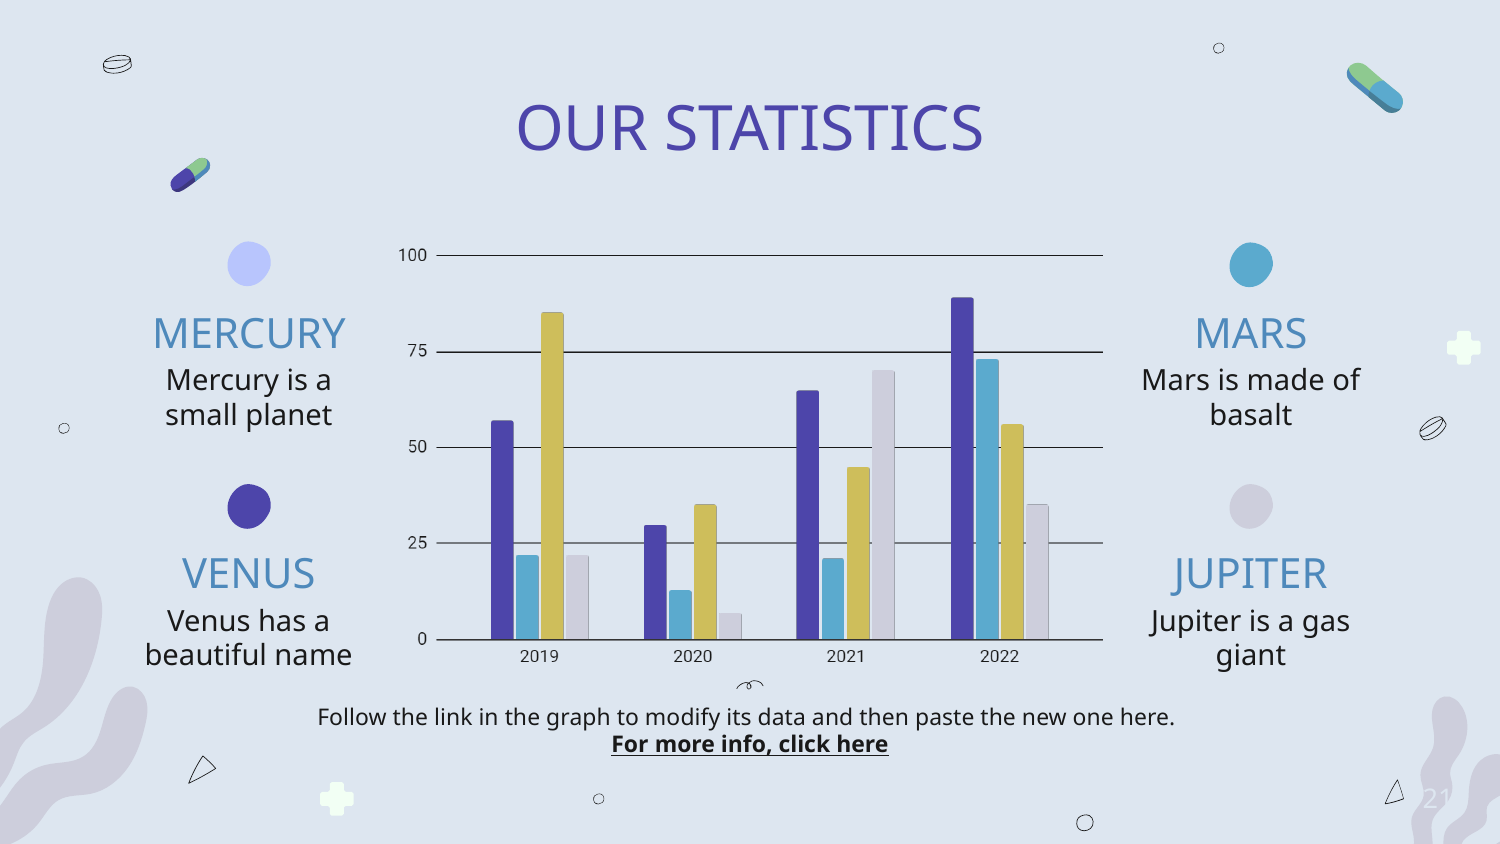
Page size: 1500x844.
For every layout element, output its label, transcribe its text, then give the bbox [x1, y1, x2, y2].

text_box [1229, 242, 1273, 288]
text_box Jupiter is a gas giant [1132, 612, 1383, 681]
text_box Mercury is a small planet [117, 372, 368, 440]
text_box [1229, 484, 1273, 529]
title OUR STATISTICS [118, 72, 1382, 167]
text_box Follow the link in the graph to modify its data and then paste the new one here. For more info, click here [300, 709, 1200, 755]
text_box Venus has a beautiful name [117, 612, 368, 681]
picture [373, 223, 1126, 690]
slide_number 21 [1378, 766, 1469, 832]
text_box MARS [1132, 305, 1383, 372]
text_box [227, 241, 271, 287]
text_box VENUS [117, 545, 368, 612]
text_box MERCURY [117, 305, 368, 372]
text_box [173, 153, 207, 196]
text_box [227, 484, 271, 529]
text_box JUPITER [1132, 545, 1383, 612]
text_box Mars is made of basalt [1132, 372, 1383, 440]
